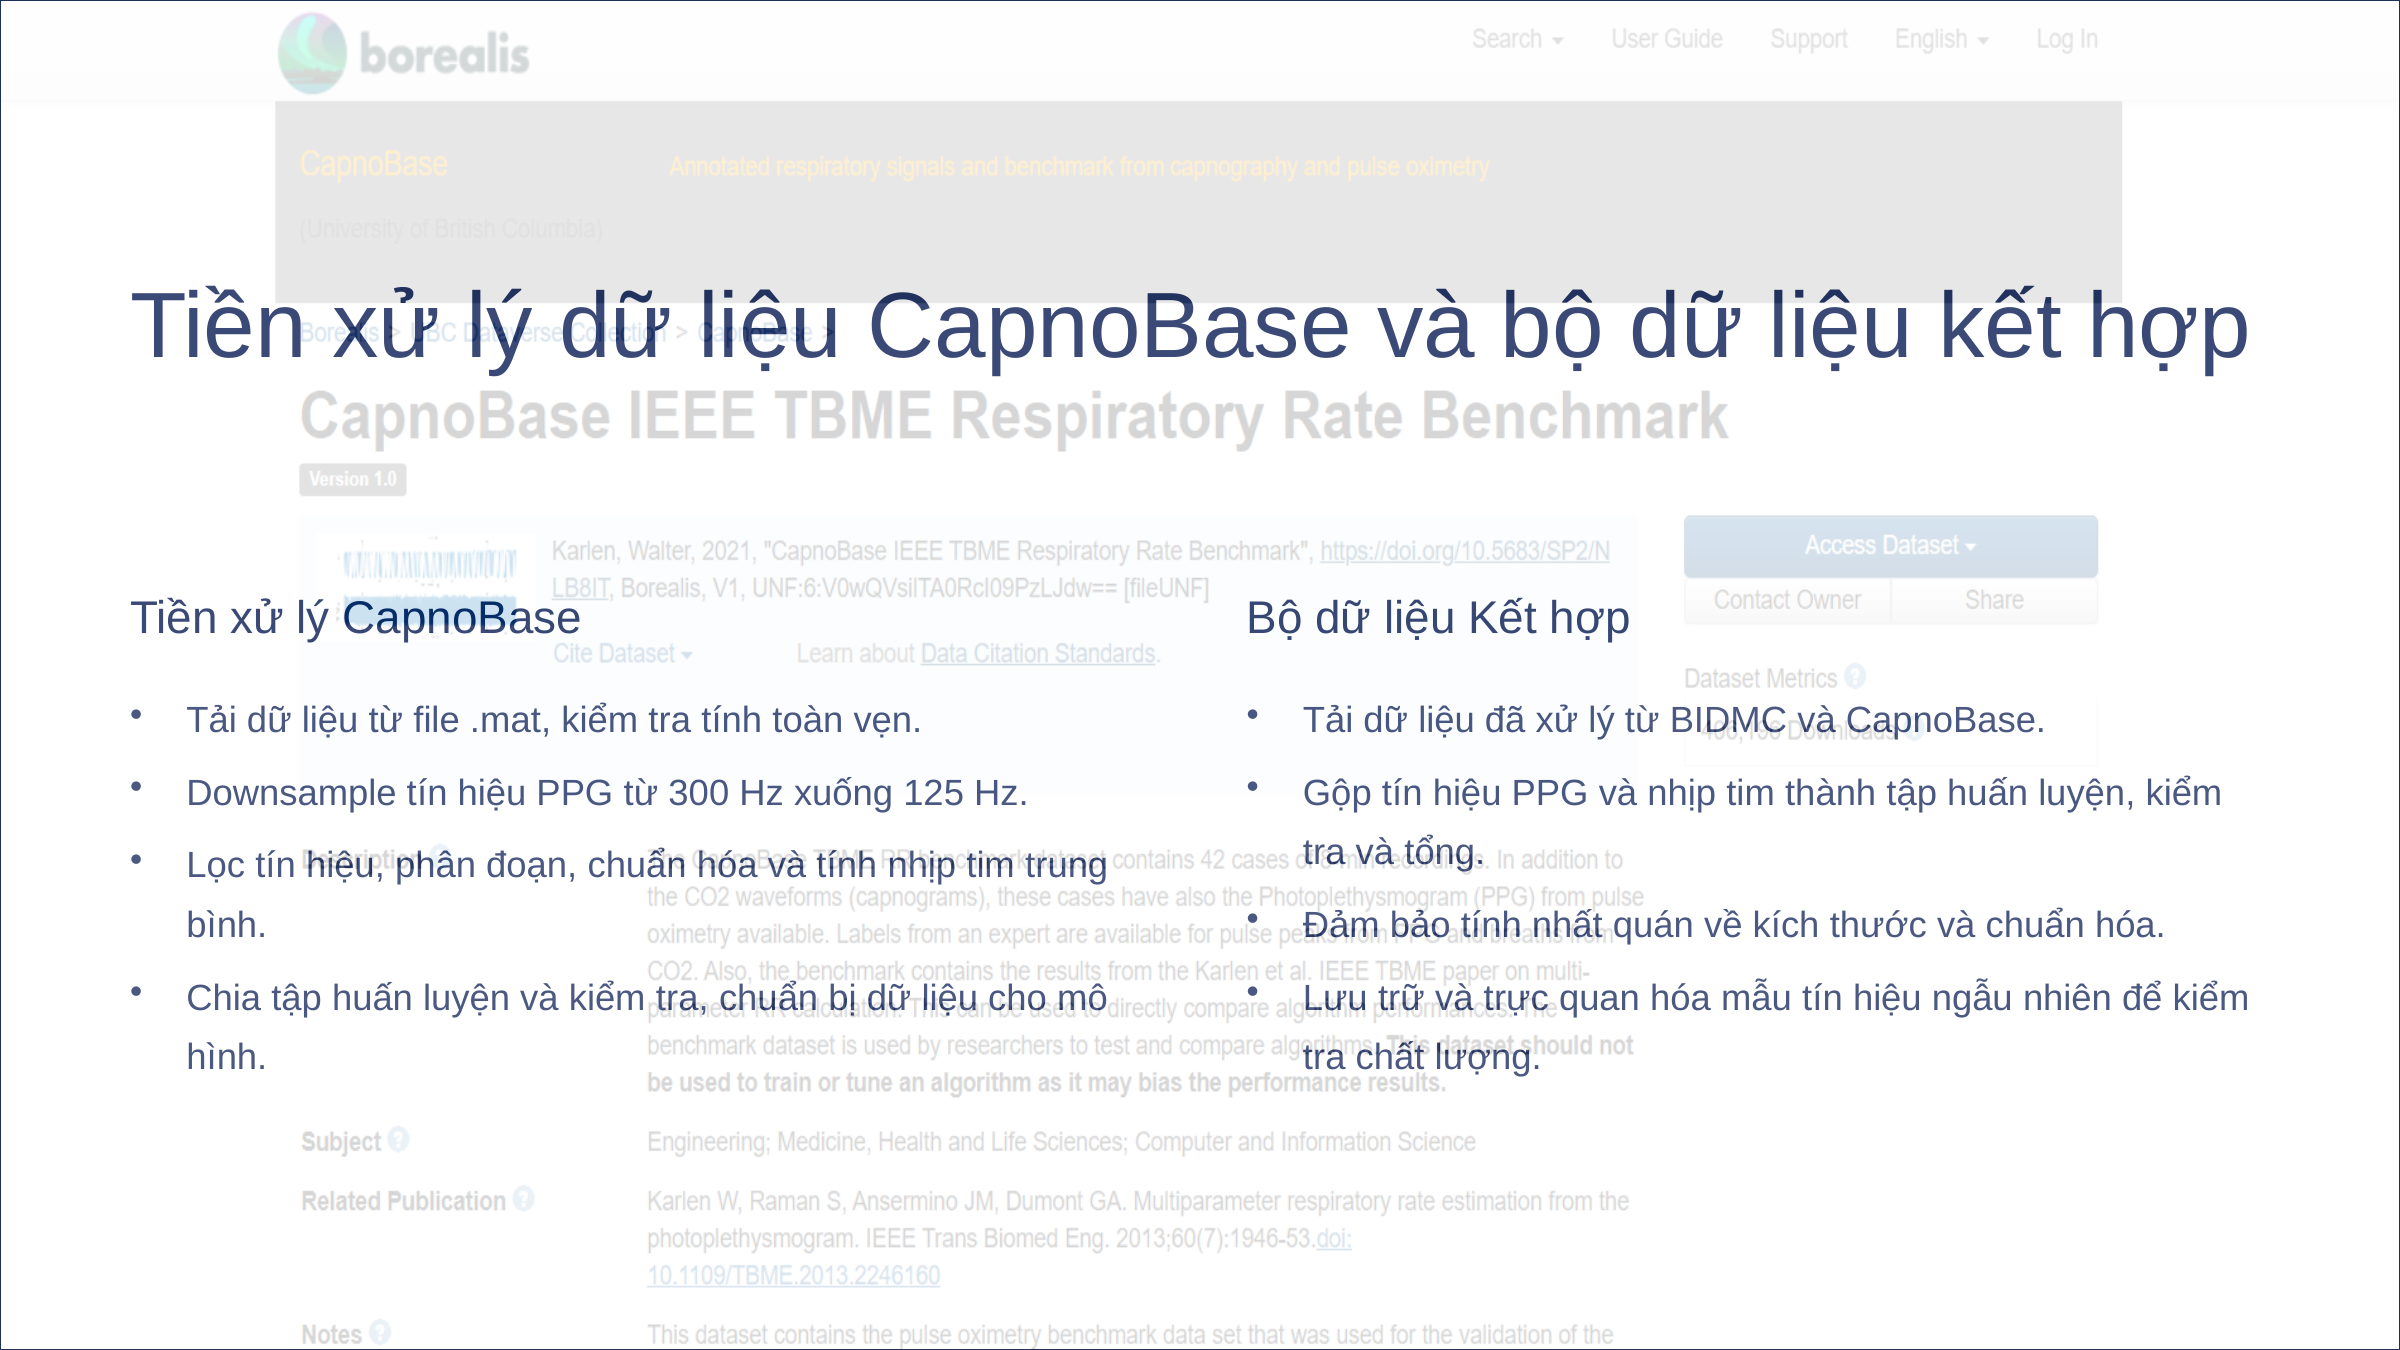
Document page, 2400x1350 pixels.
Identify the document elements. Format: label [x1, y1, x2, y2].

text_box [0, 0, 2400, 1350]
